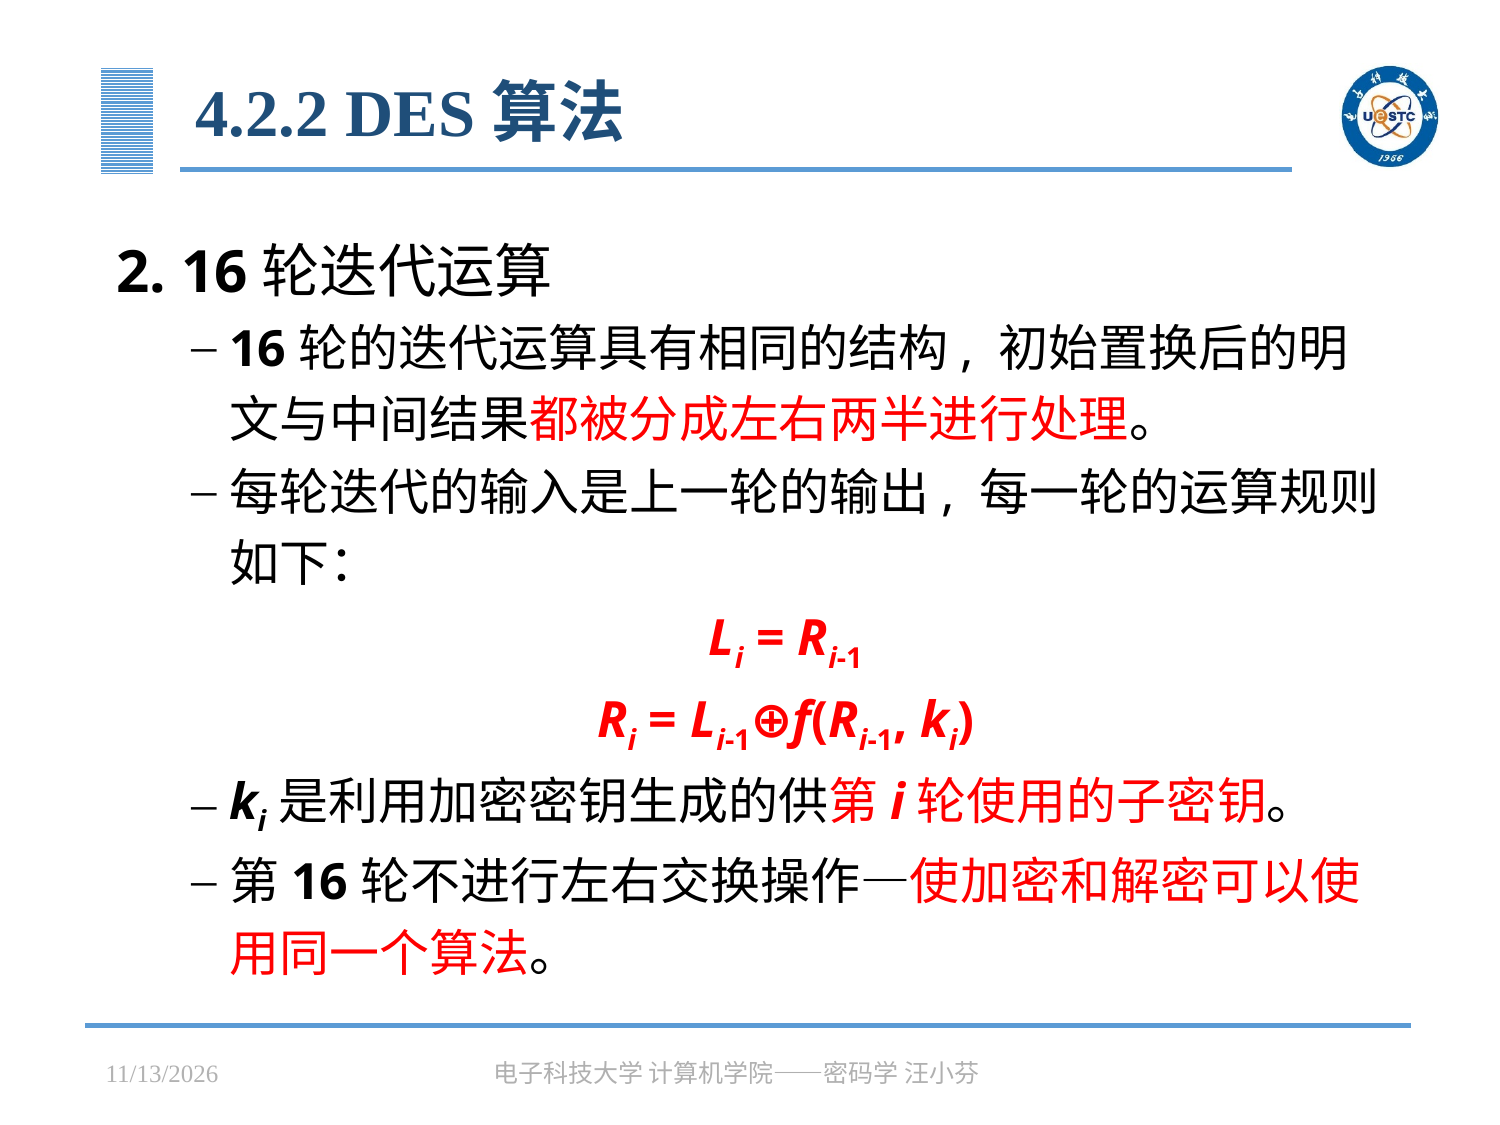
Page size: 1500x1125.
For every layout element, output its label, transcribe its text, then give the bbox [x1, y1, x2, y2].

title 4.2.2 DES算法 [180, 59, 1293, 170]
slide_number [90, 1042, 429, 1103]
footer 电子科技大学 计算机学院——密码学 汪小芬 [472, 1042, 1001, 1103]
list 2. 16轮迭代运算 16轮的迭代运算具有相同的结构, 初始置换后的明文与中间结果都被分成左右两半进行处理。 每轮迭代的输入是上一轮的输出, 每一轮的运算规则如下： Li = Ri-1 Ri = Li-1⊕f(Ri-1, ki) ki是利用加密密钥生成的供第i轮使用的子密钥。 第16轮不进行左右交换操作—使加密和解密可以使用同一个算法。 [101, 212, 1396, 992]
picture [1339, 63, 1440, 171]
